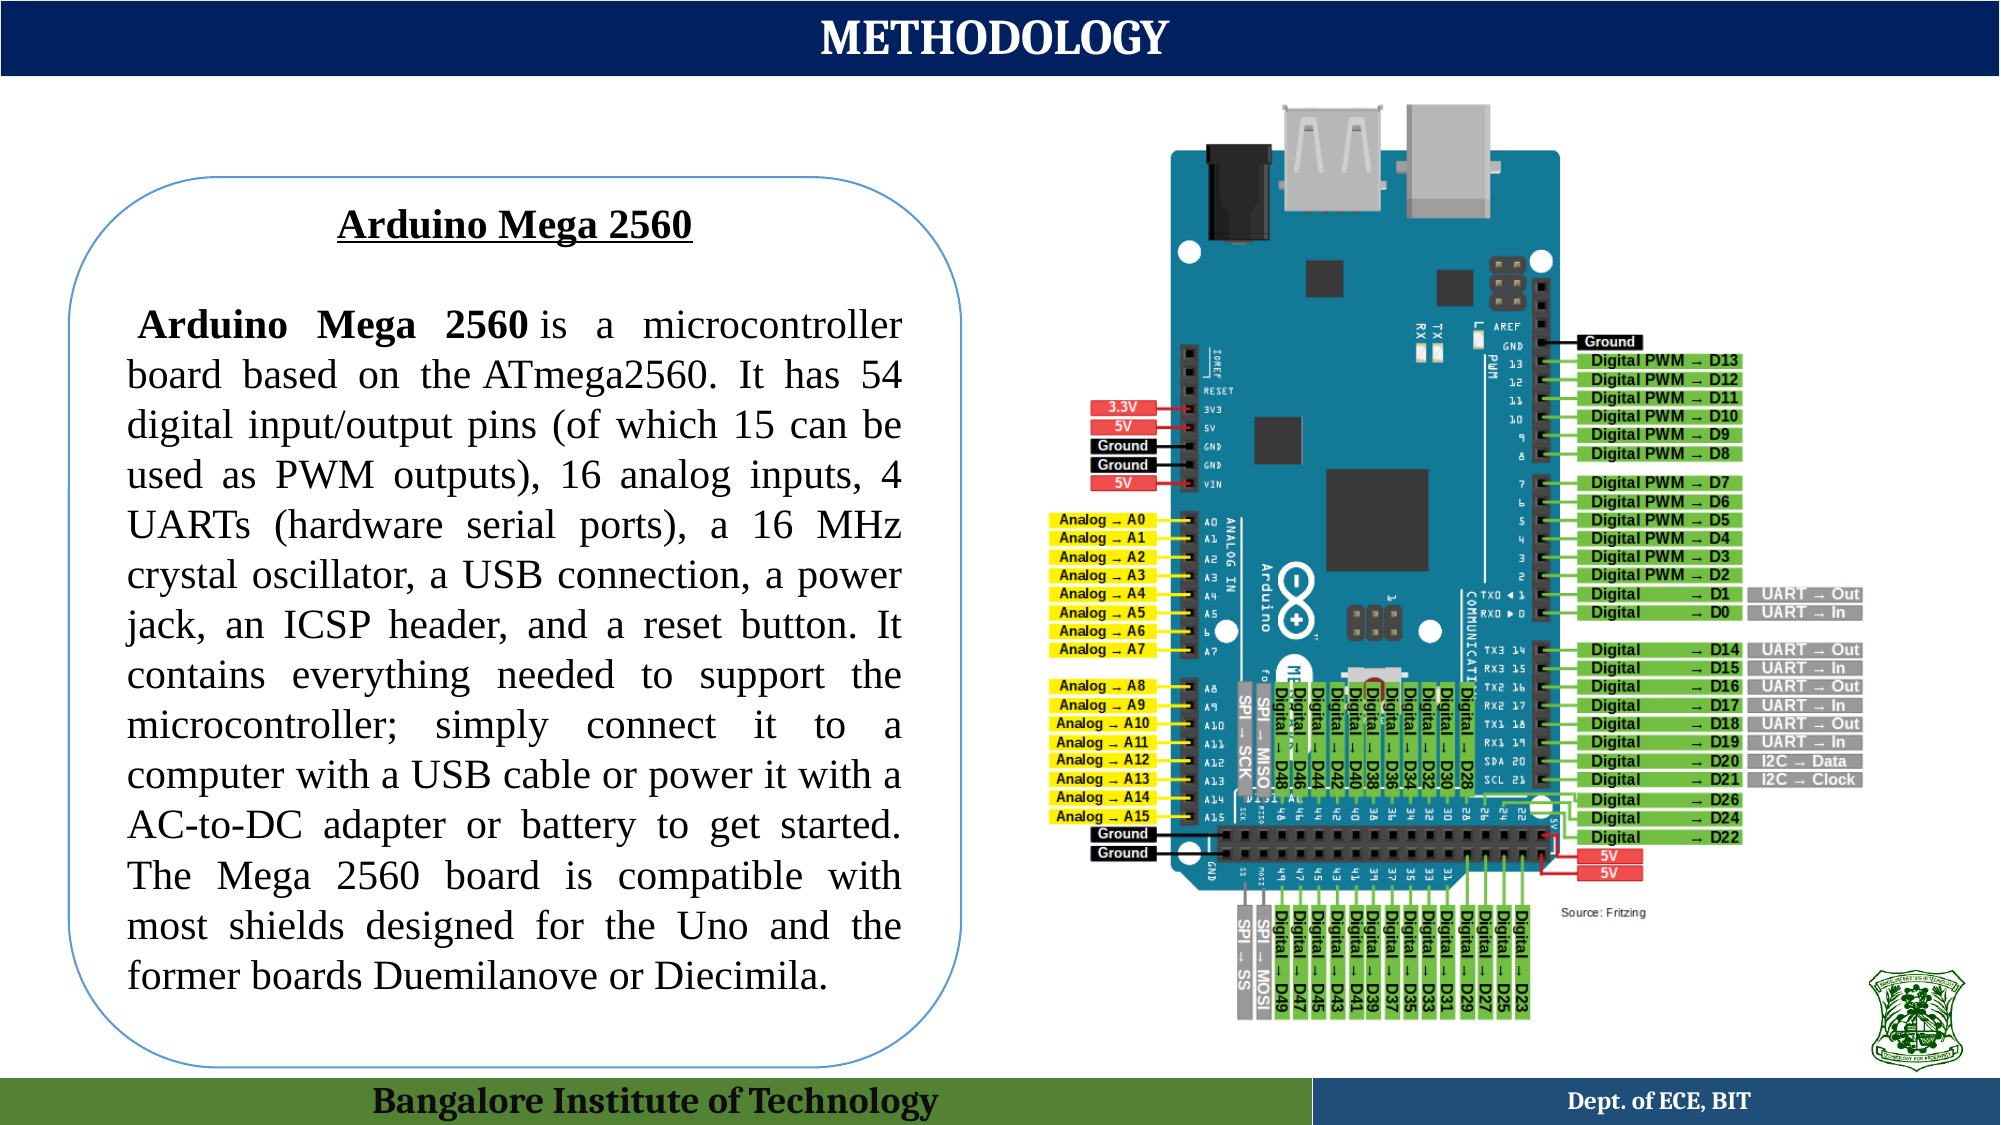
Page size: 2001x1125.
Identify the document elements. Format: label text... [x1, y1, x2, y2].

text_box Bangalore Institute of Technology [0, 1078, 1312, 1125]
text_box METHODOLOGY [0, 0, 2000, 77]
picture [1041, 99, 1966, 1073]
text_box Arduino Mega 2560 Arduino Mega 2560 is a microcontroller board based on the ATmega2560. It has 54 digital input/output pins (of which 15 can be used as PWM outputs), 16 analog inputs, 4 UARTs (hardware serial ports), a 16 MHz crystal oscillator, a USB connection, a power jack, an ICSP header, and a reset button. It contains everything needed to support the microcontroller; simply connect it to a computer with a USB cable or power it with a AC-to-DC adapter or battery to get started. The Mega 2560 board is compatible with most shields designed for the Uno and the former boards Duemilanove or Diecimila. [67, 176, 963, 1069]
text_box Dept. of ECE, BIT [1313, 1078, 2000, 1125]
